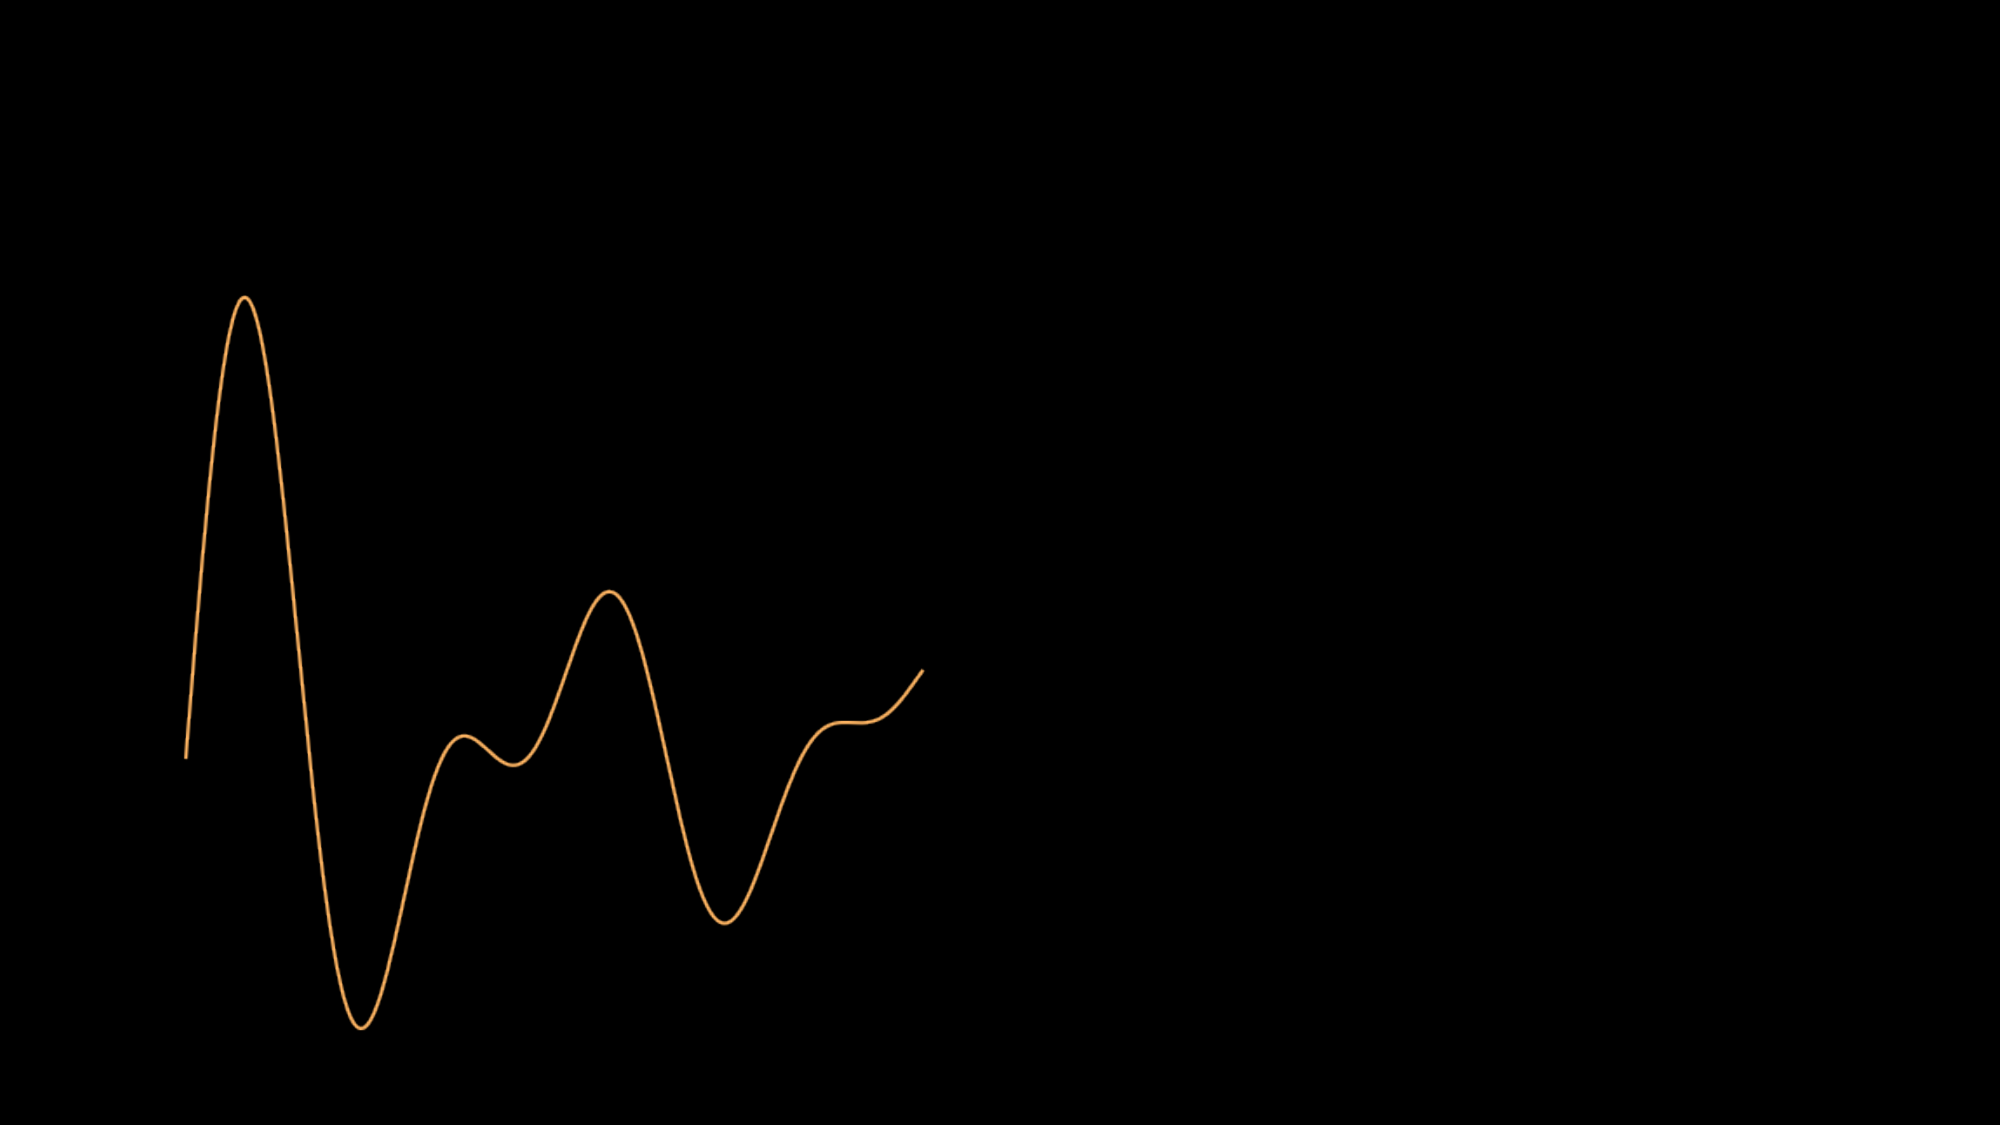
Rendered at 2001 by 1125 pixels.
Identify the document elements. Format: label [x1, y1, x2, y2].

picture [132, 243, 976, 1084]
